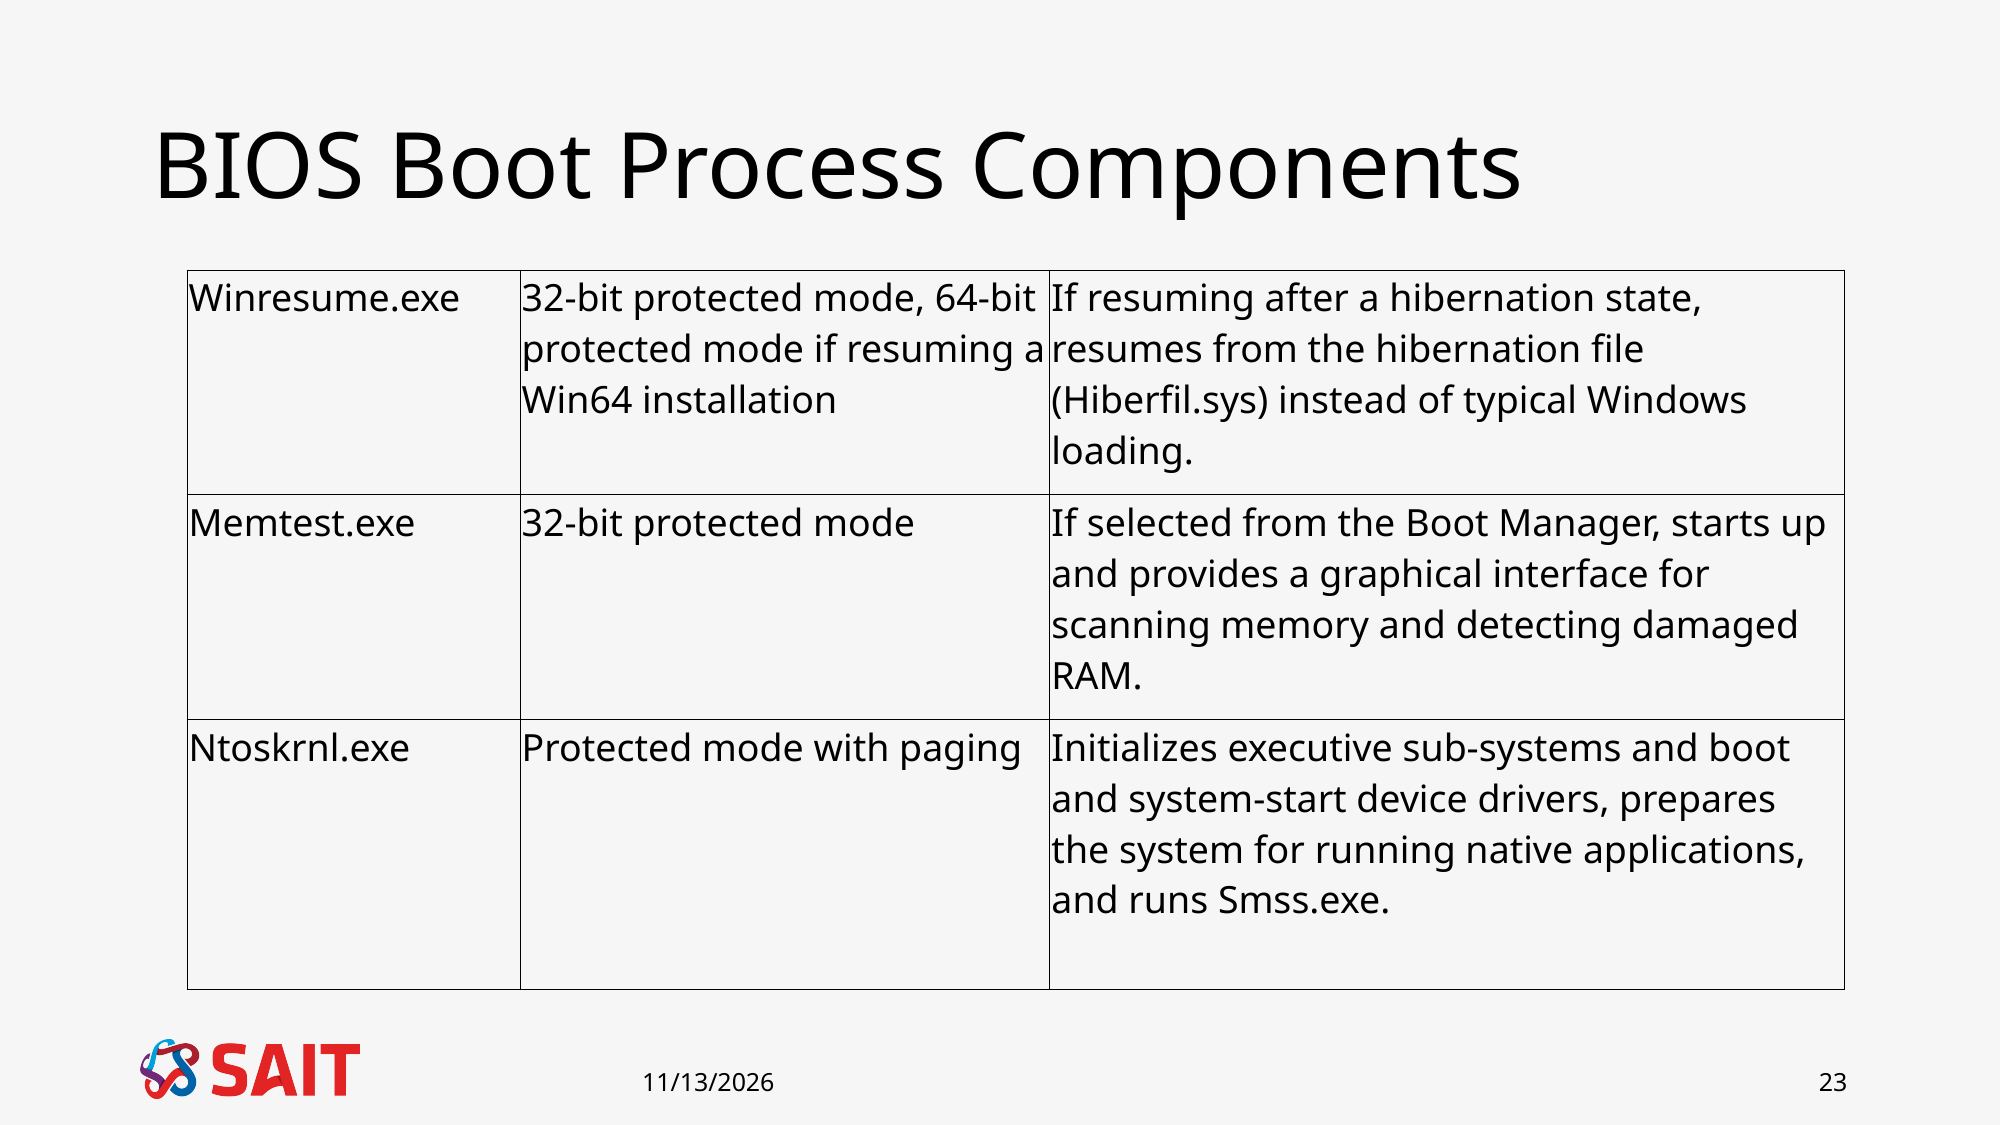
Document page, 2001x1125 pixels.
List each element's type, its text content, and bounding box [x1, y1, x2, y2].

picture [114, 1013, 386, 1125]
slide_number 23 [1718, 1048, 1863, 1109]
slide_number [627, 1048, 830, 1109]
table_header If resuming after a hibernation state, resumes from the hibernation file (Hiberfil.sys) instead of typical Windows loading. [1050, 271, 1844, 494]
table_cell Protected mode with paging [521, 720, 1049, 989]
title BIOS Boot Process Components [137, 59, 1863, 278]
table_cell Ntoskrnl.exe [188, 720, 520, 989]
table_header Winresume.exe [188, 271, 520, 494]
table_cell Memtest.exe [188, 495, 520, 719]
table_cell Initializes executive sub-systems and boot and system-start device drivers, prepares the system for running native applications, and runs Smss.exe. [1050, 720, 1844, 989]
table_cell 32-bit protected mode [521, 495, 1049, 719]
table_header 32-bit protected mode, 64-bit protected mode if resuming a Win64 installation [521, 271, 1049, 494]
table_cell If selected from the Boot Manager, starts up and provides a graphical interface for scanning memory and detecting damaged RAM. [1050, 495, 1844, 719]
